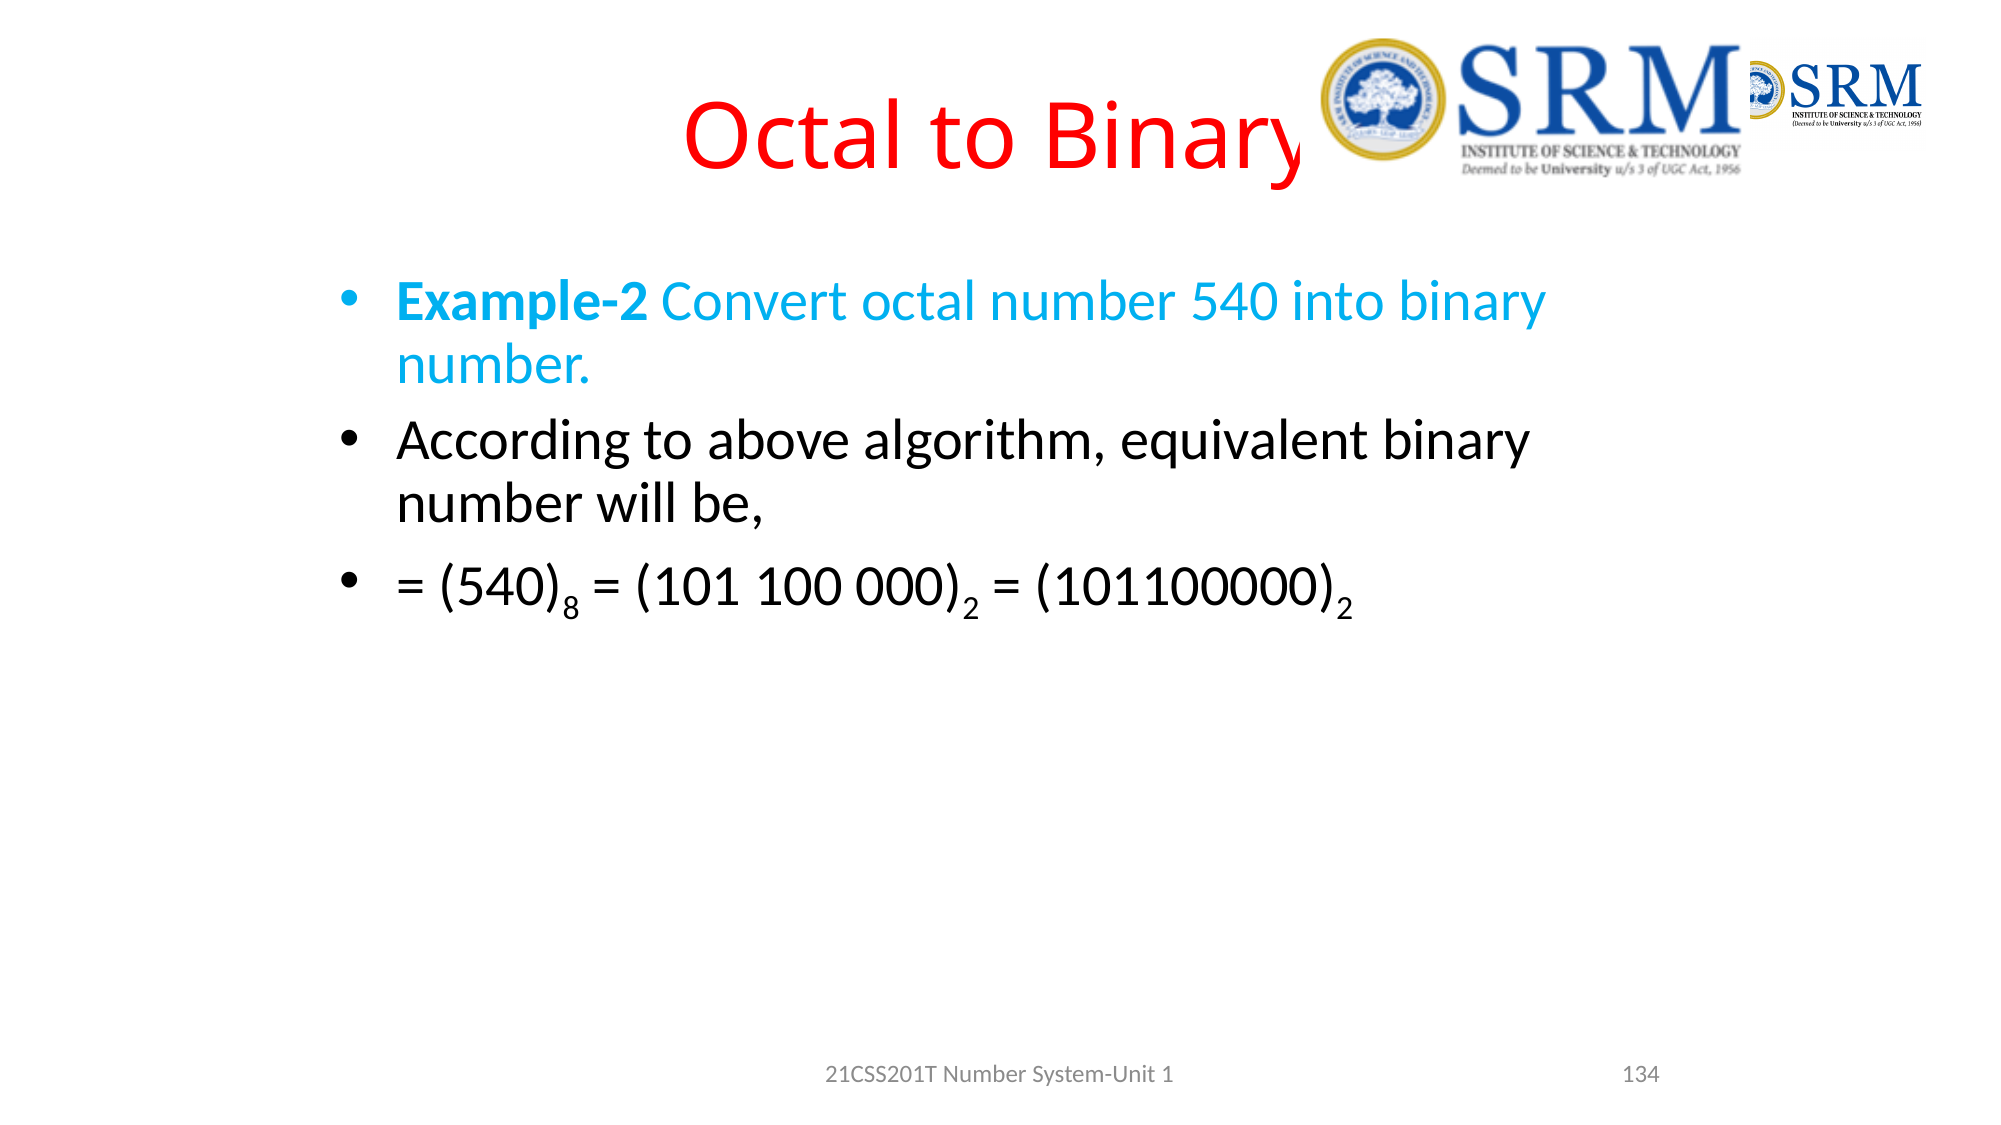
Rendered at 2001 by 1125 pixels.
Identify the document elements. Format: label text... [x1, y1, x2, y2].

list Example-2 Convert octal number 540 into binary number. According to above algorithm, equivalent binary number will be, = (540)8 = (101 100 000)2 = (101100000)2 [324, 262, 1675, 1005]
footer 21CSS201T Number System-Unit 1 [762, 1042, 1238, 1103]
title Octal to Binary [324, 45, 1675, 233]
slide_number 134 [1325, 1042, 1675, 1103]
picture [1299, 37, 1926, 200]
